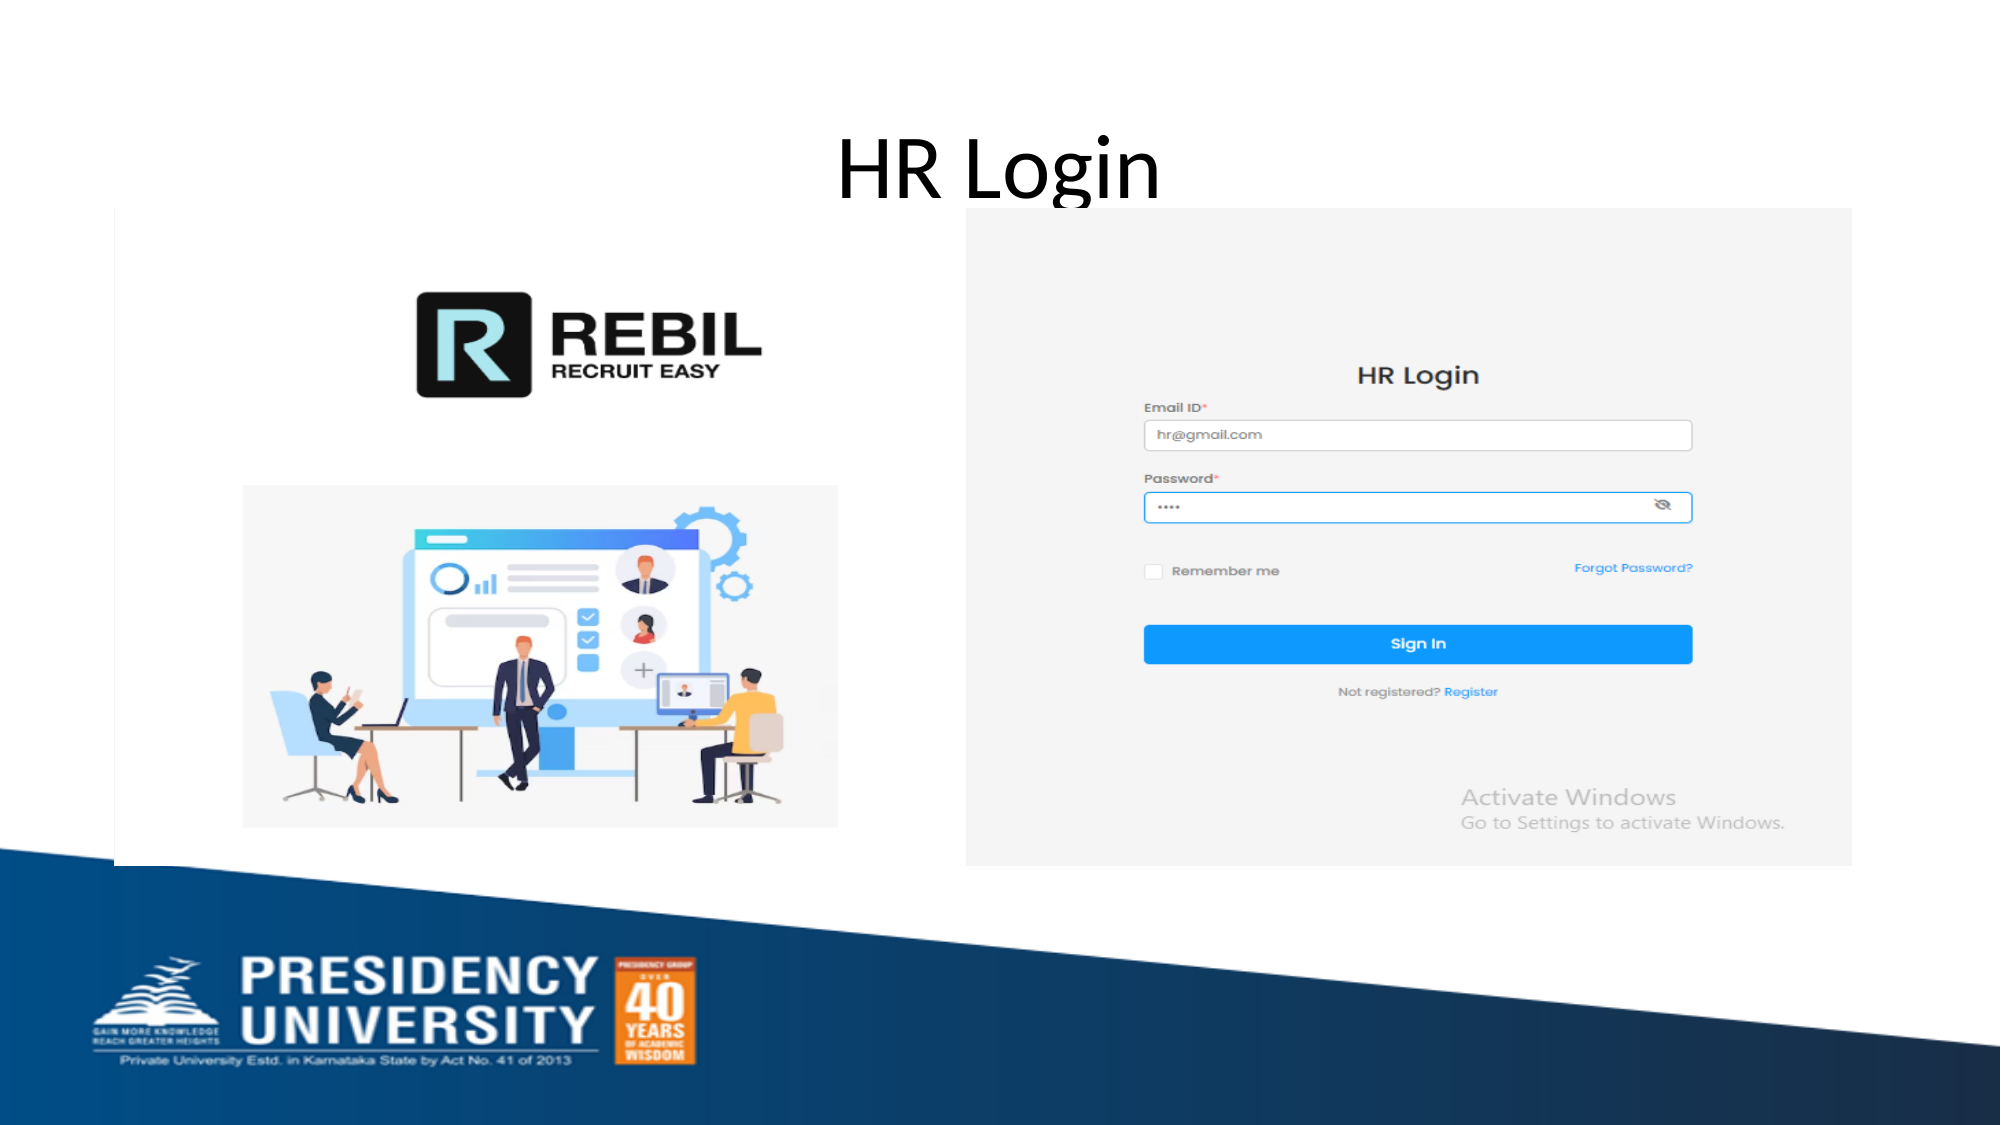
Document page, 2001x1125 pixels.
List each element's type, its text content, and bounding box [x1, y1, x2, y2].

picture [0, 207, 2000, 1125]
title HR Login [137, 59, 1863, 278]
